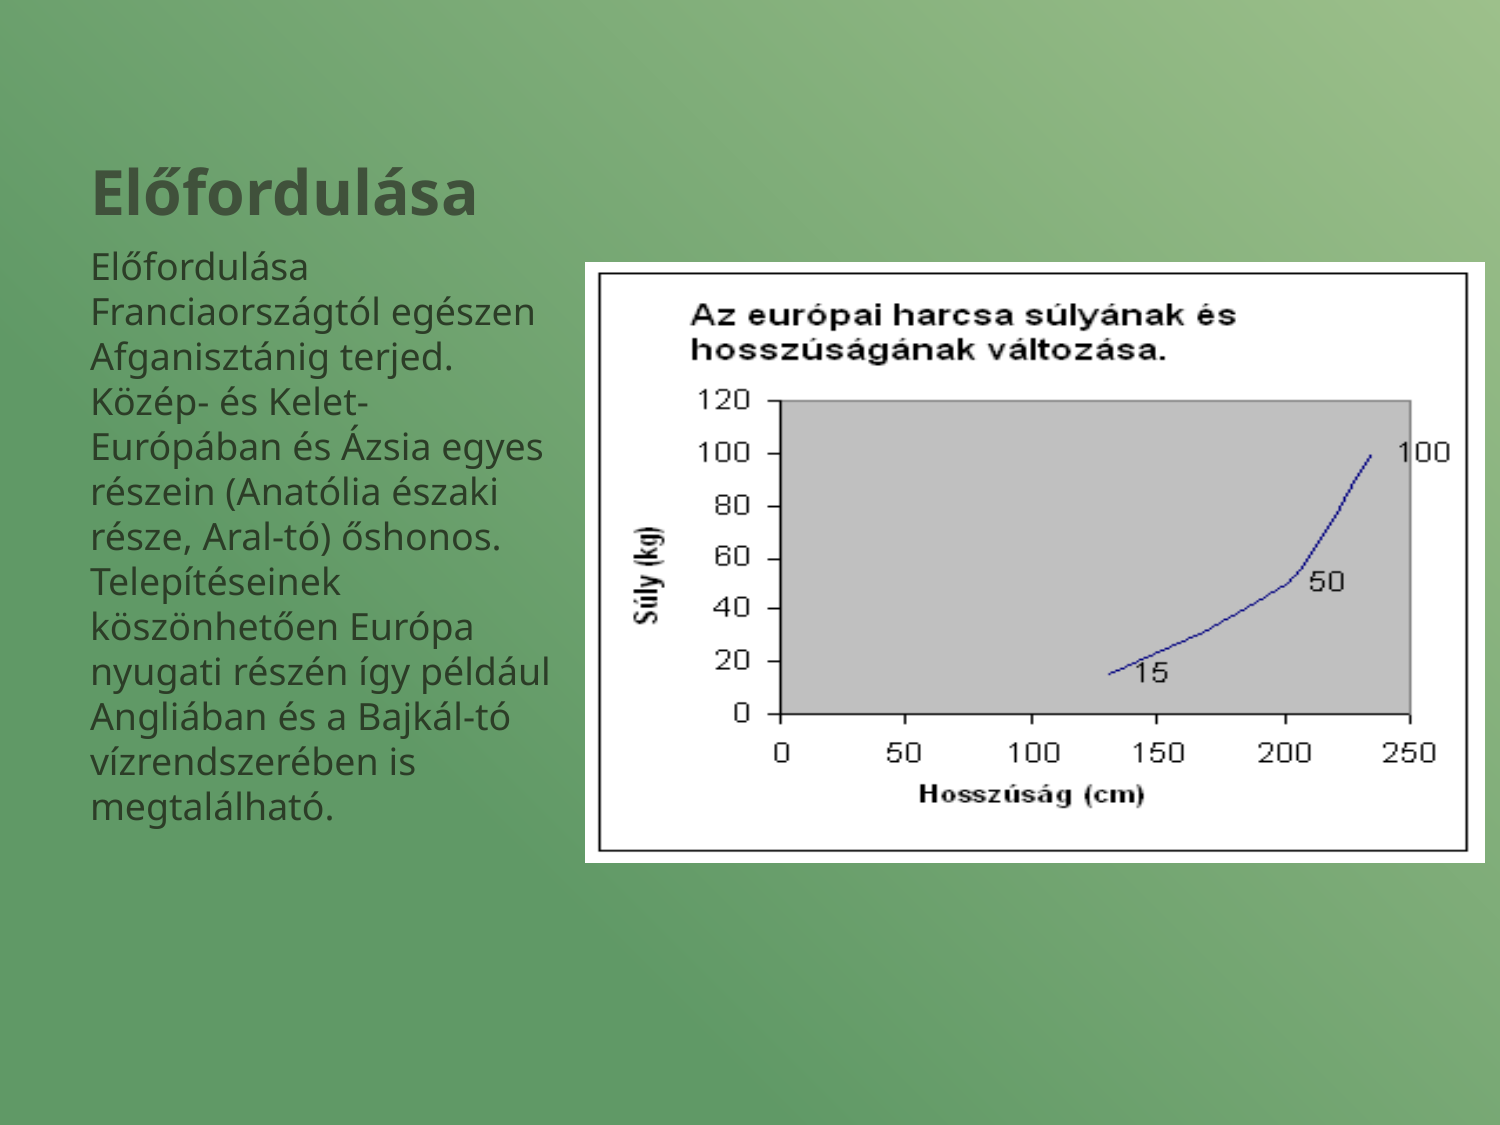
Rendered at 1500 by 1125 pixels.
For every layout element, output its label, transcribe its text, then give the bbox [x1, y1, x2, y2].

title Előfordulása [75, 44, 569, 235]
picture [584, 262, 1486, 863]
list Előfordulása Franciaországtól egészen Afganisztánig terjed. Közép- és Kelet-Európában és Ázsia egyes részein (Anatólia északi része, Aral-tó) őshonos. Telepítéseinek köszönhetően Európa nyugati részén így például Angliában és a Bajkál-tó vízrendszerében is megtalálható. [75, 235, 569, 1005]
